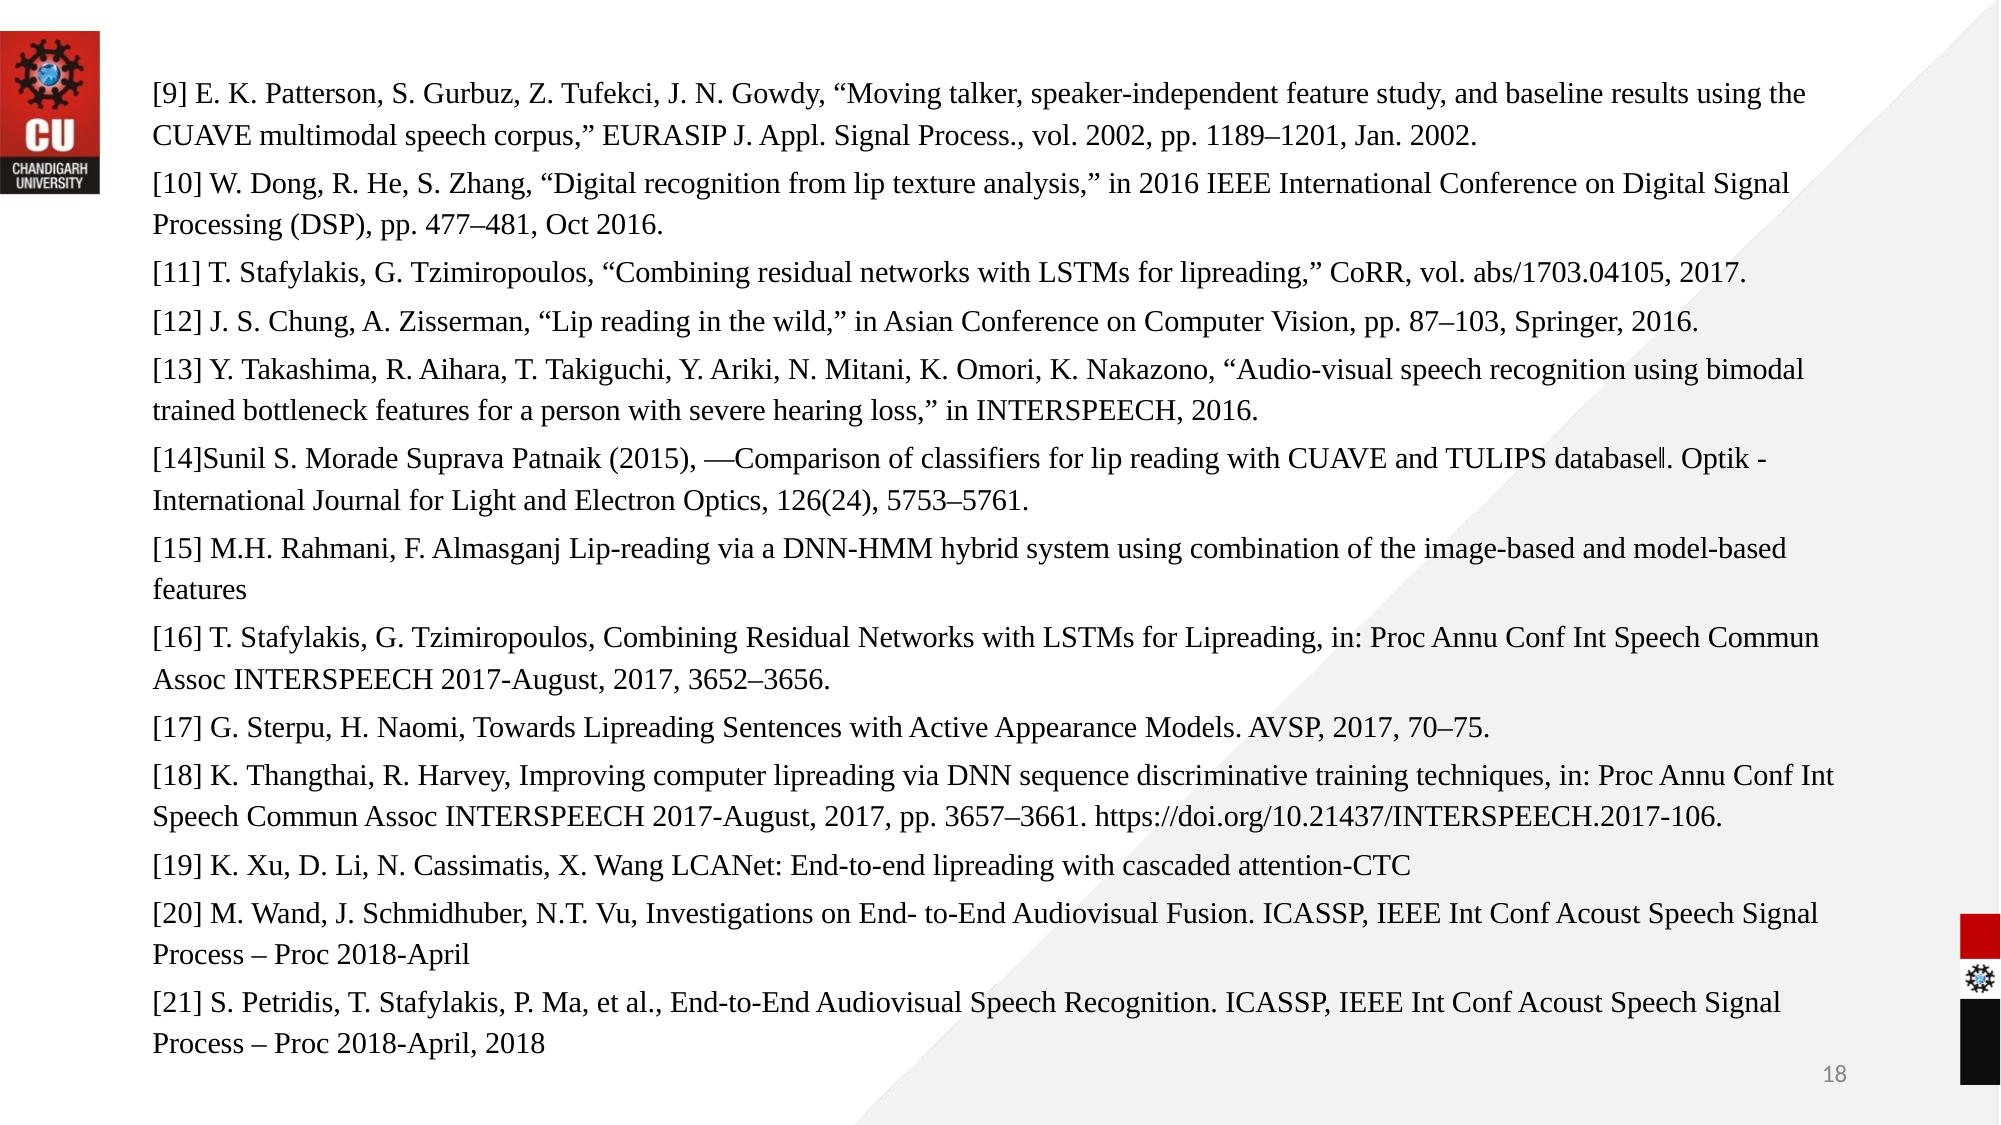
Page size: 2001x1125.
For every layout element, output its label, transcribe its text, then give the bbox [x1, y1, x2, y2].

list [9] E. K. Patterson, S. Gurbuz, Z. Tufekci, J. N. Gowdy, “Moving talker, speaker-independent feature study, and baseline results using the CUAVE multimodal speech corpus,” EURASIP J. Appl. Signal Process., vol. 2002, pp. 1189–1201, Jan. 2002. [10] W. Dong, R. He, S. Zhang, “Digital recognition from lip texture analysis,” in 2016 IEEE International Conference on Digital Signal Processing (DSP), pp. 477–481, Oct 2016. [11] T. Stafylakis, G. Tzimiropoulos, “Combining residual networks with LSTMs for lipreading,” CoRR, vol. abs/1703.04105, 2017. [12] J. S. Chung, A. Zisserman, “Lip reading in the wild,” in Asian Conference on Computer Vision, pp. 87–103, Springer, 2016. [13] Y. Takashima, R. Aihara, T. Takiguchi, Y. Ariki, N. Mitani, K. Omori, K. Nakazono, “Audio-visual speech recognition using bimodal trained bottleneck features for a person with severe hearing loss,” in INTERSPEECH, 2016. [14]Sunil S. Morade Suprava Patnaik (2015), ―Comparison of classifiers for lip reading with CUAVE and TULIPS database‖. Optik - International Journal for Light and Electron Optics, 126(24), 5753–5761. [15] M.H. Rahmani, F. Almasganj Lip-reading via a DNN-HMM hybrid system using combination of the image-based and model-based features [16] T. Stafylakis, G. Tzimiropoulos, Combining Residual Networks with LSTMs for Lipreading, in: Proc Annu Conf Int Speech Commun Assoc INTERSPEECH 2017-August, 2017, 3652–3656. [17] G. Sterpu, H. Naomi, Towards Lipreading Sentences with Active Appearance Models. AVSP, 2017, 70–75. [18] K. Thangthai, R. Harvey, Improving computer lipreading via DNN sequence discriminative training techniques, in: Proc Annu Conf Int Speech Commun Assoc INTERSPEECH 2017-August, 2017, pp. 3657–3661. https://doi.org/10.21437/INTERSPEECH.2017-106. [19] K. Xu, D. Li, N. Cassimatis, X. Wang LCANet: End-to-end lipreading with cascaded attention-CTC [20] M. Wand, J. Schmidhuber, N.T. Vu, Investigations on End- to-End Audiovisual Fusion. ICASSP, IEEE Int Conf Acoust Speech Signal Process – Proc 2018-April [21] S. Petridis, T. Stafylakis, P. Ma, et al., End-to-End Audiovisual Speech Recognition. ICASSP, IEEE Int Conf Acoust Speech Signal Process – Proc 2018-April, 2018 [137, 60, 1863, 1077]
slide_number ‹#› [1412, 1042, 1863, 1103]
picture [0, 0, 2001, 1125]
